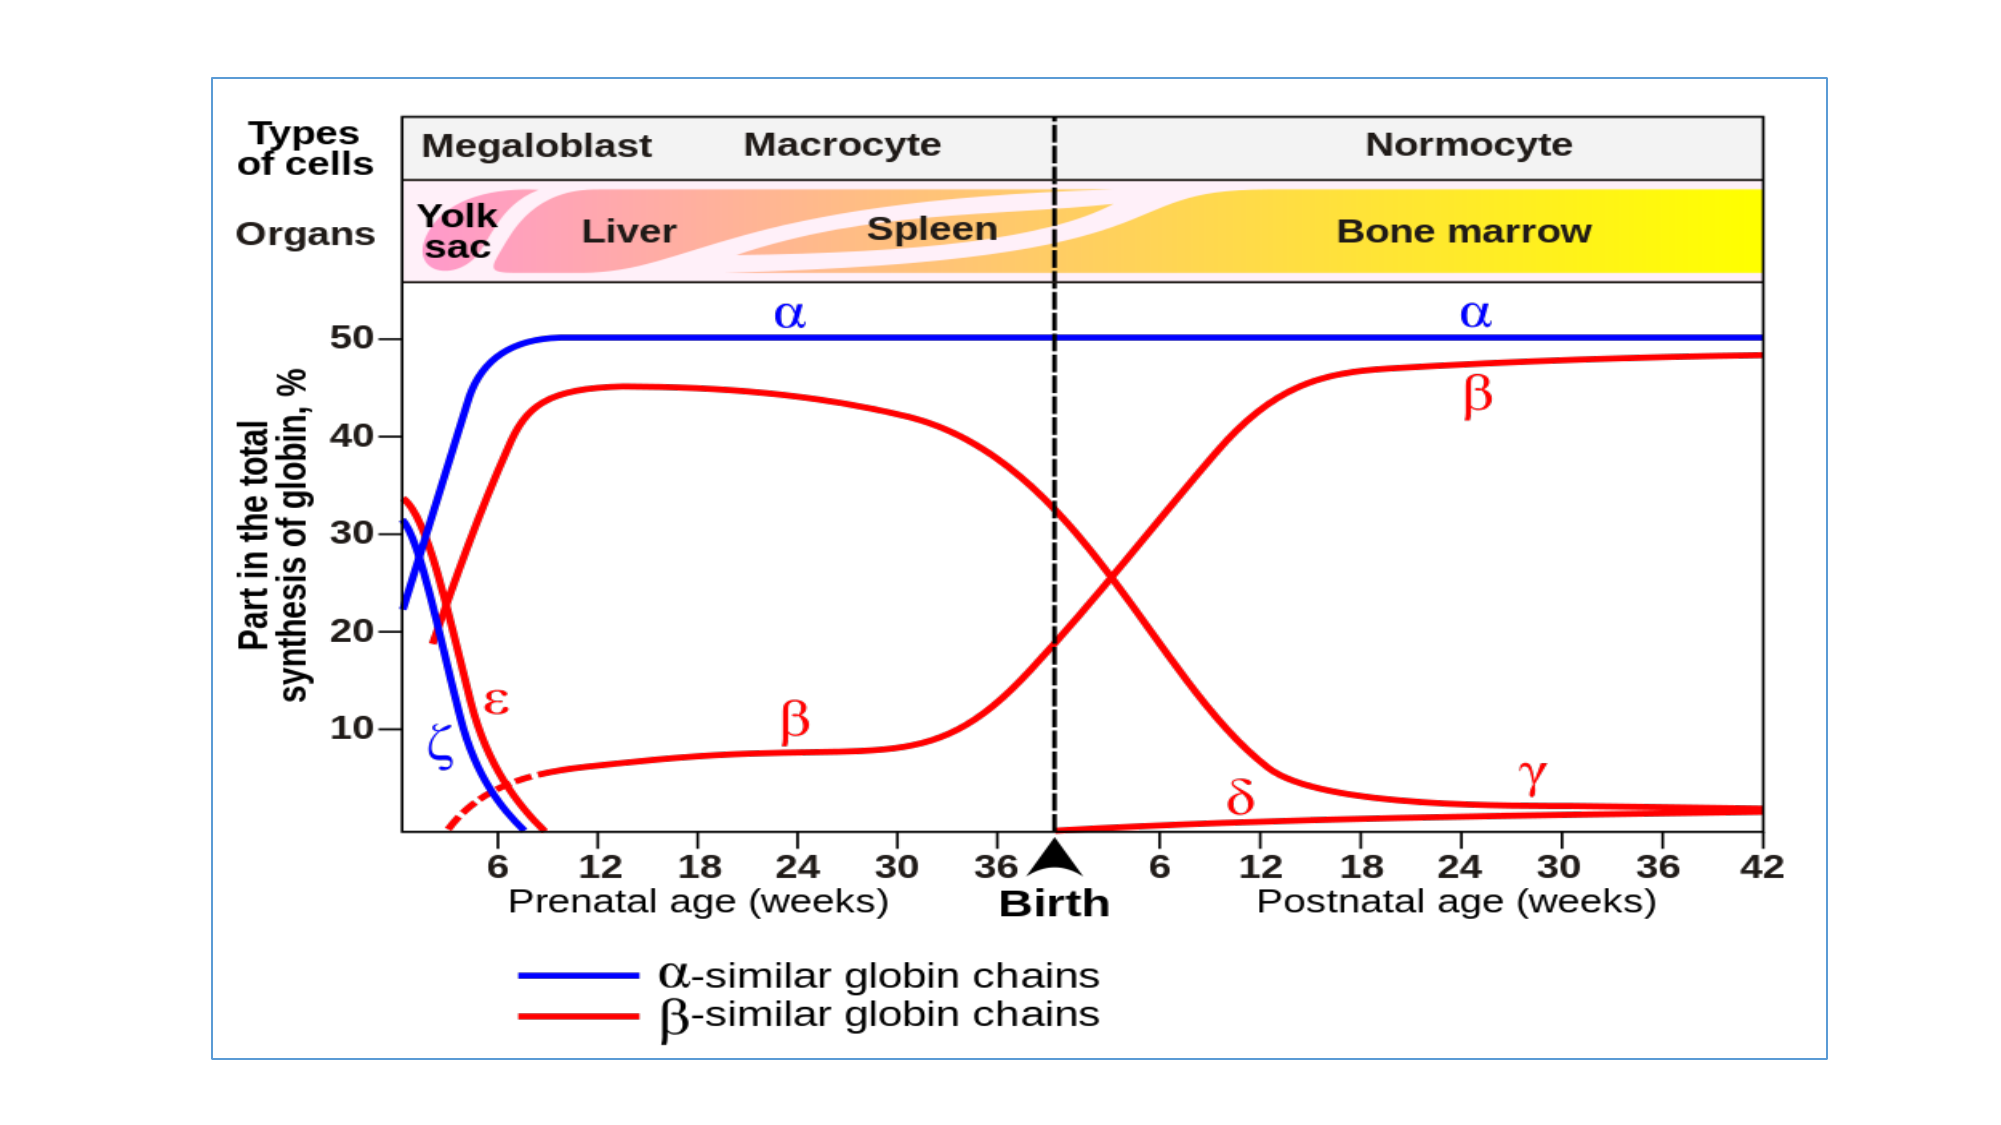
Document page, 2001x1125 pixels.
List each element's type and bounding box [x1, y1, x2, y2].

picture [212, 78, 1827, 1059]
